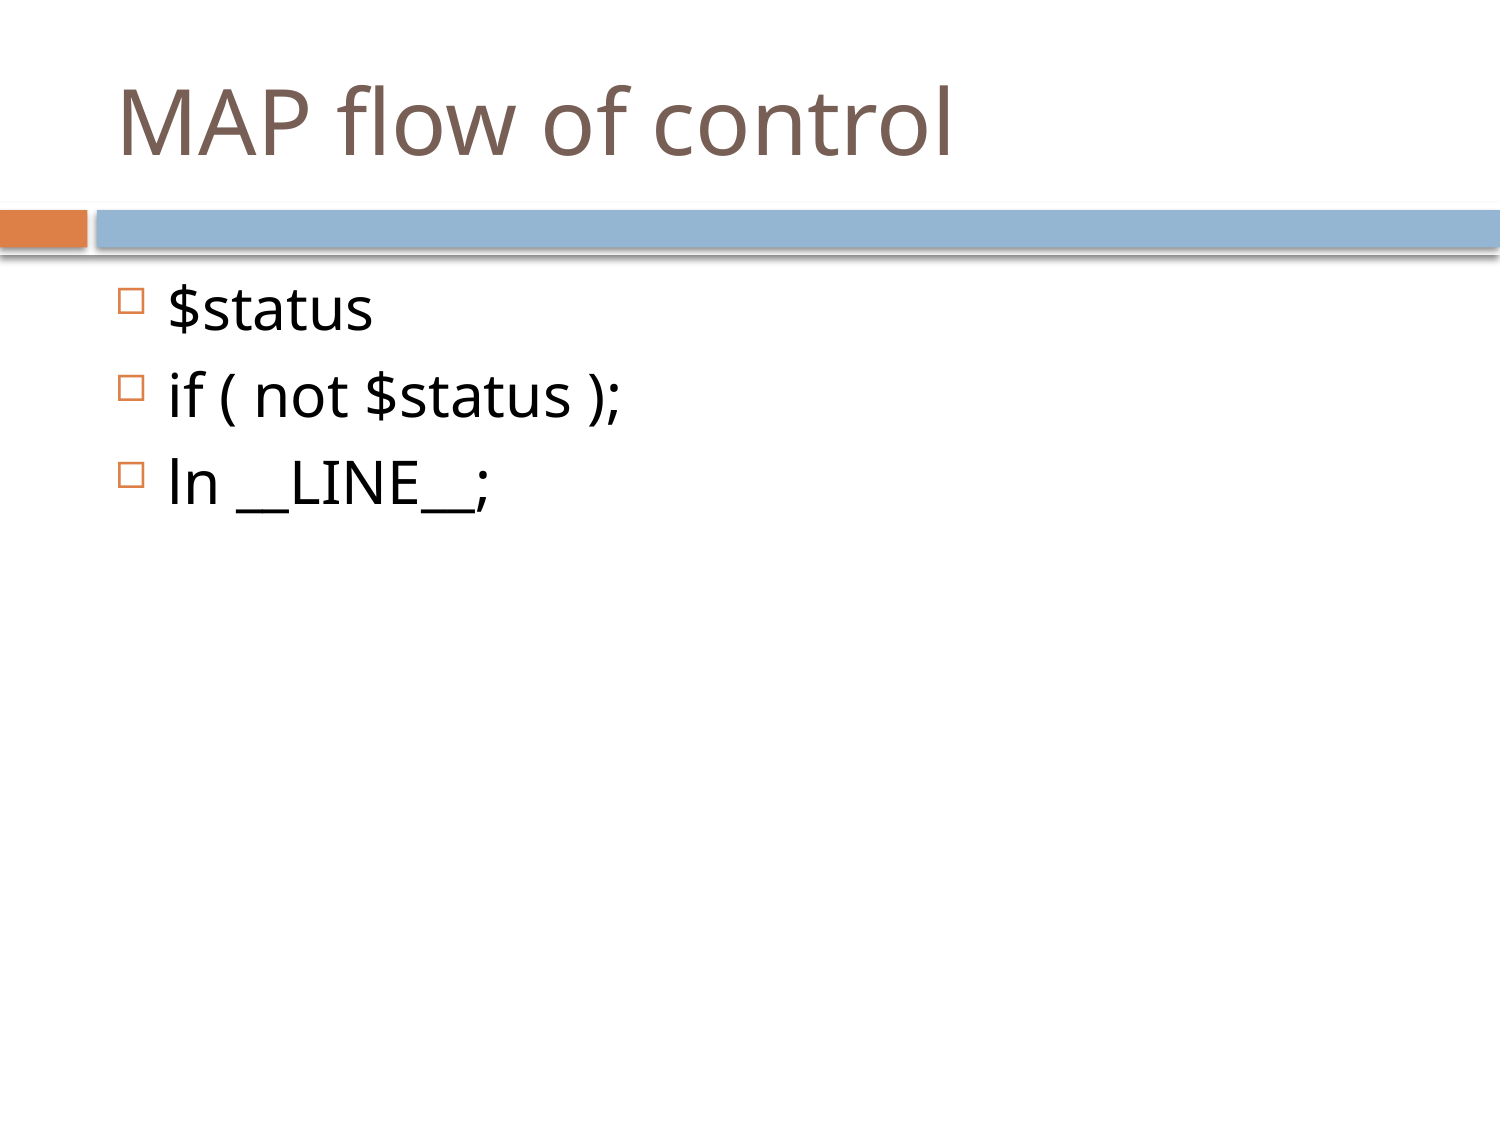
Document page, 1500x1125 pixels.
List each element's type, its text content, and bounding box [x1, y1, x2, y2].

list $status if ( not $status ); ln __LINE__; [100, 262, 1438, 1000]
title MAP flow of control [100, 37, 1438, 200]
